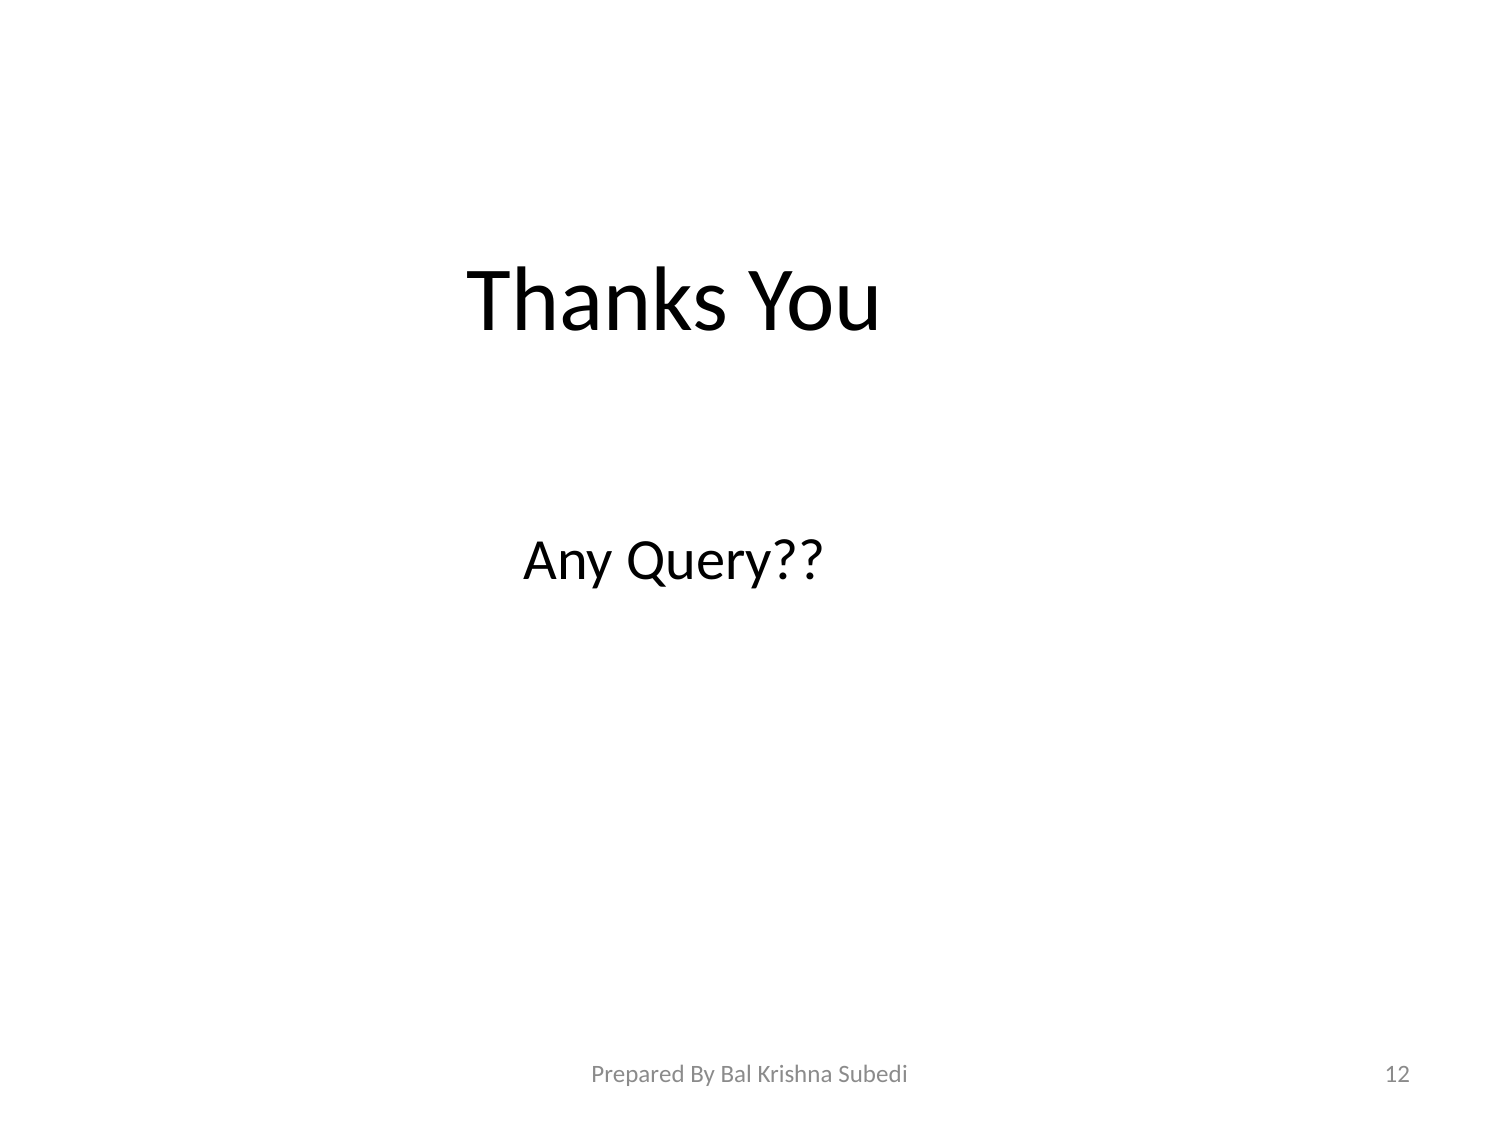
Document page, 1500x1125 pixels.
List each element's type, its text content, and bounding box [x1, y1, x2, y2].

title Thanks You [0, 200, 1350, 388]
text_box Any Query?? [0, 462, 1350, 650]
footer Prepared By Bal Krishna Subedi [512, 1042, 988, 1103]
slide_number 12 [1074, 1042, 1425, 1103]
